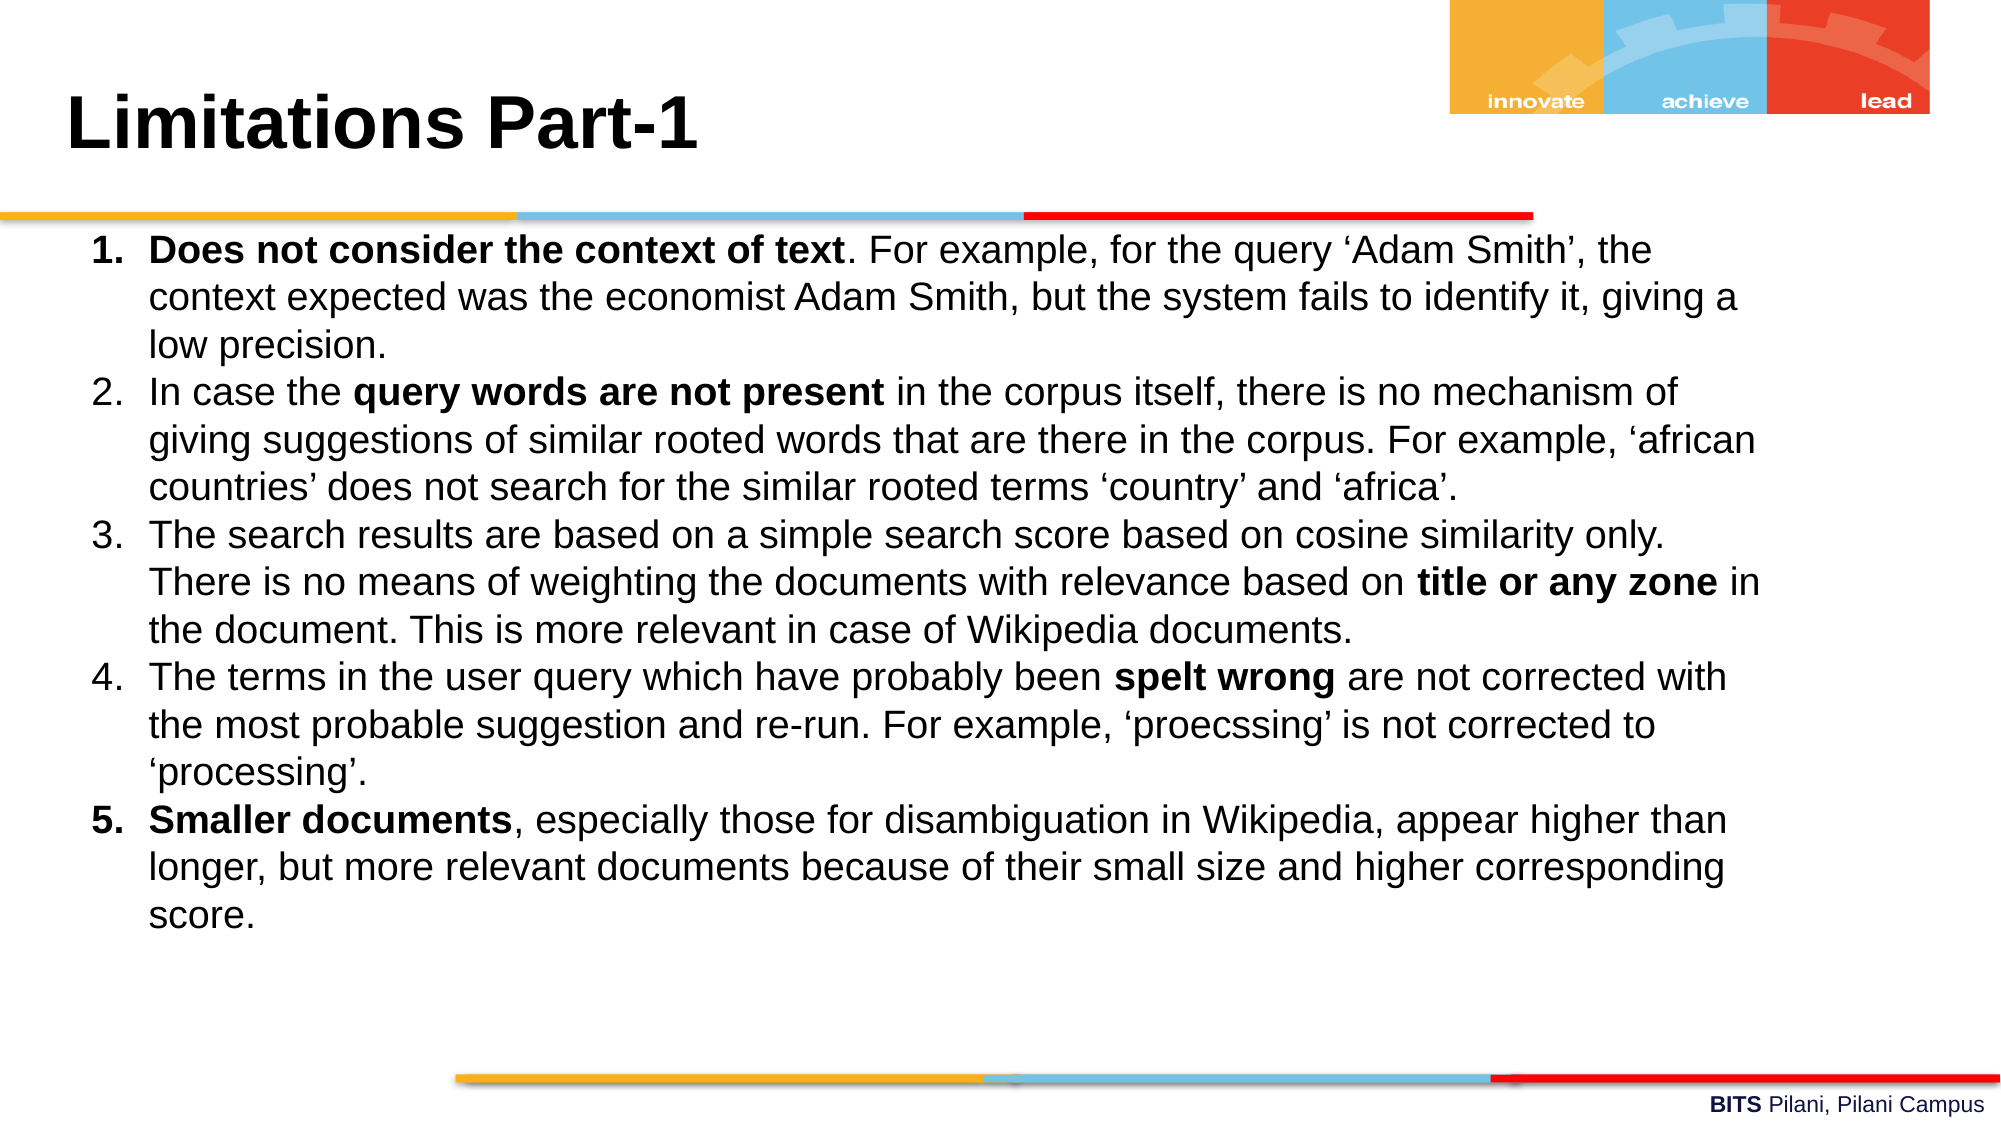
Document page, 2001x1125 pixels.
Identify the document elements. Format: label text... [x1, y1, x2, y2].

list Limitations Part-1 [66, 24, 1450, 213]
text_box Does not consider the context of text. For example, for the query ‘Adam Smith’, the context expected was the economist Adam Smith, but the system fails to identify it, giving a low precision. In case the query words are not present in the corpus itself, there is no mechanism of giving suggestions of similar rooted words that are there in the corpus. For example, ‘african countries’ does not search for the similar rooted terms ‘country’ and ‘africa’. The search results are based on a simple search score based on cosine similarity only. There is no means of weighting the documents with relevance based on title or any zone in the document. This is more relevant in case of Wikipedia documents. The terms in the user query which have probably been spelt wrong are not corrected with the most probable suggestion and re-run. For example, ‘proecssing’ is not corrected to ‘processing’. Smaller documents, especially those for disambiguation in Wikipedia, appear higher than longer, but more relevant documents because of their small size and higher corresponding score. [58, 216, 1782, 353]
picture [1449, 0, 1930, 114]
